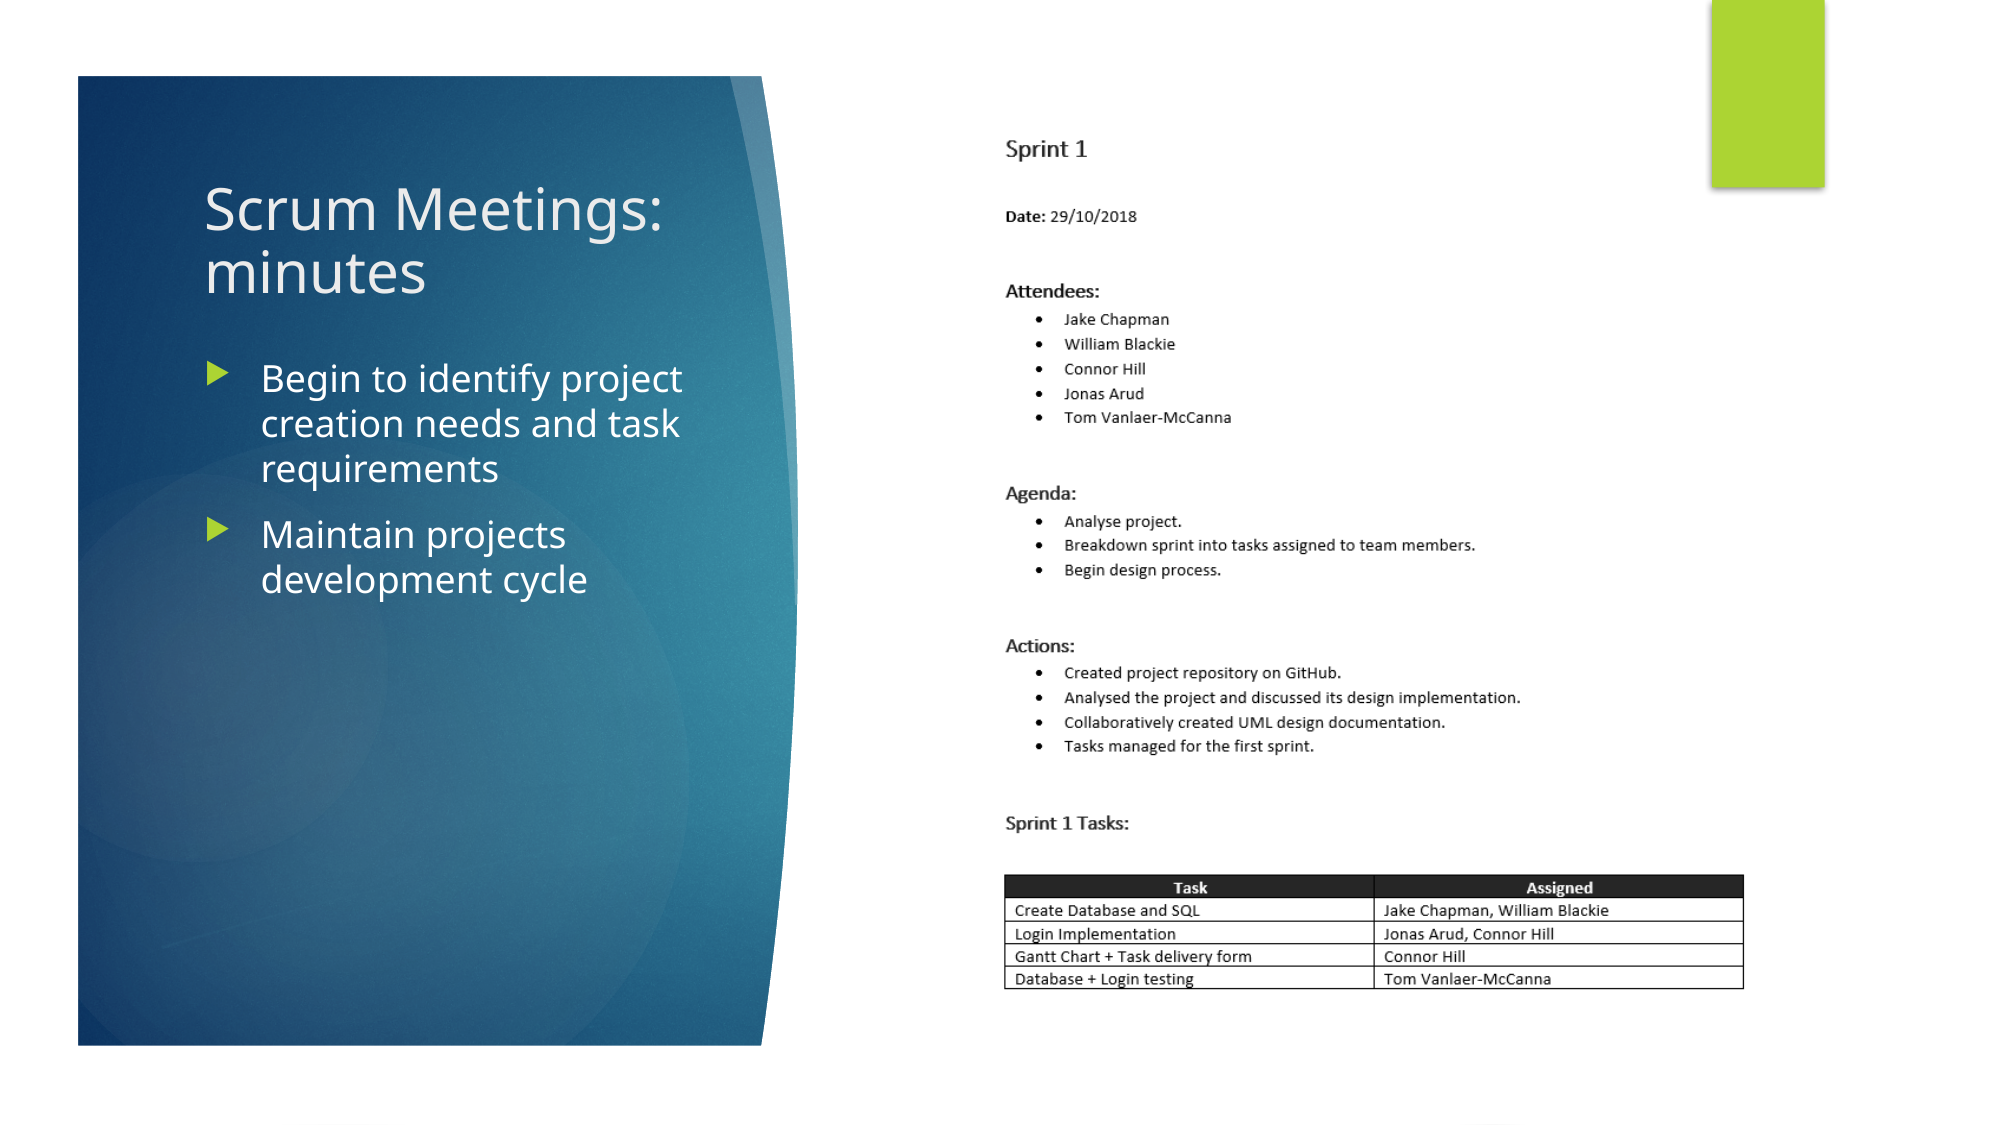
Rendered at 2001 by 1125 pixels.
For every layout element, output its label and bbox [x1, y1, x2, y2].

picture [1002, 131, 1751, 994]
text_box [0, 0, 2000, 1125]
